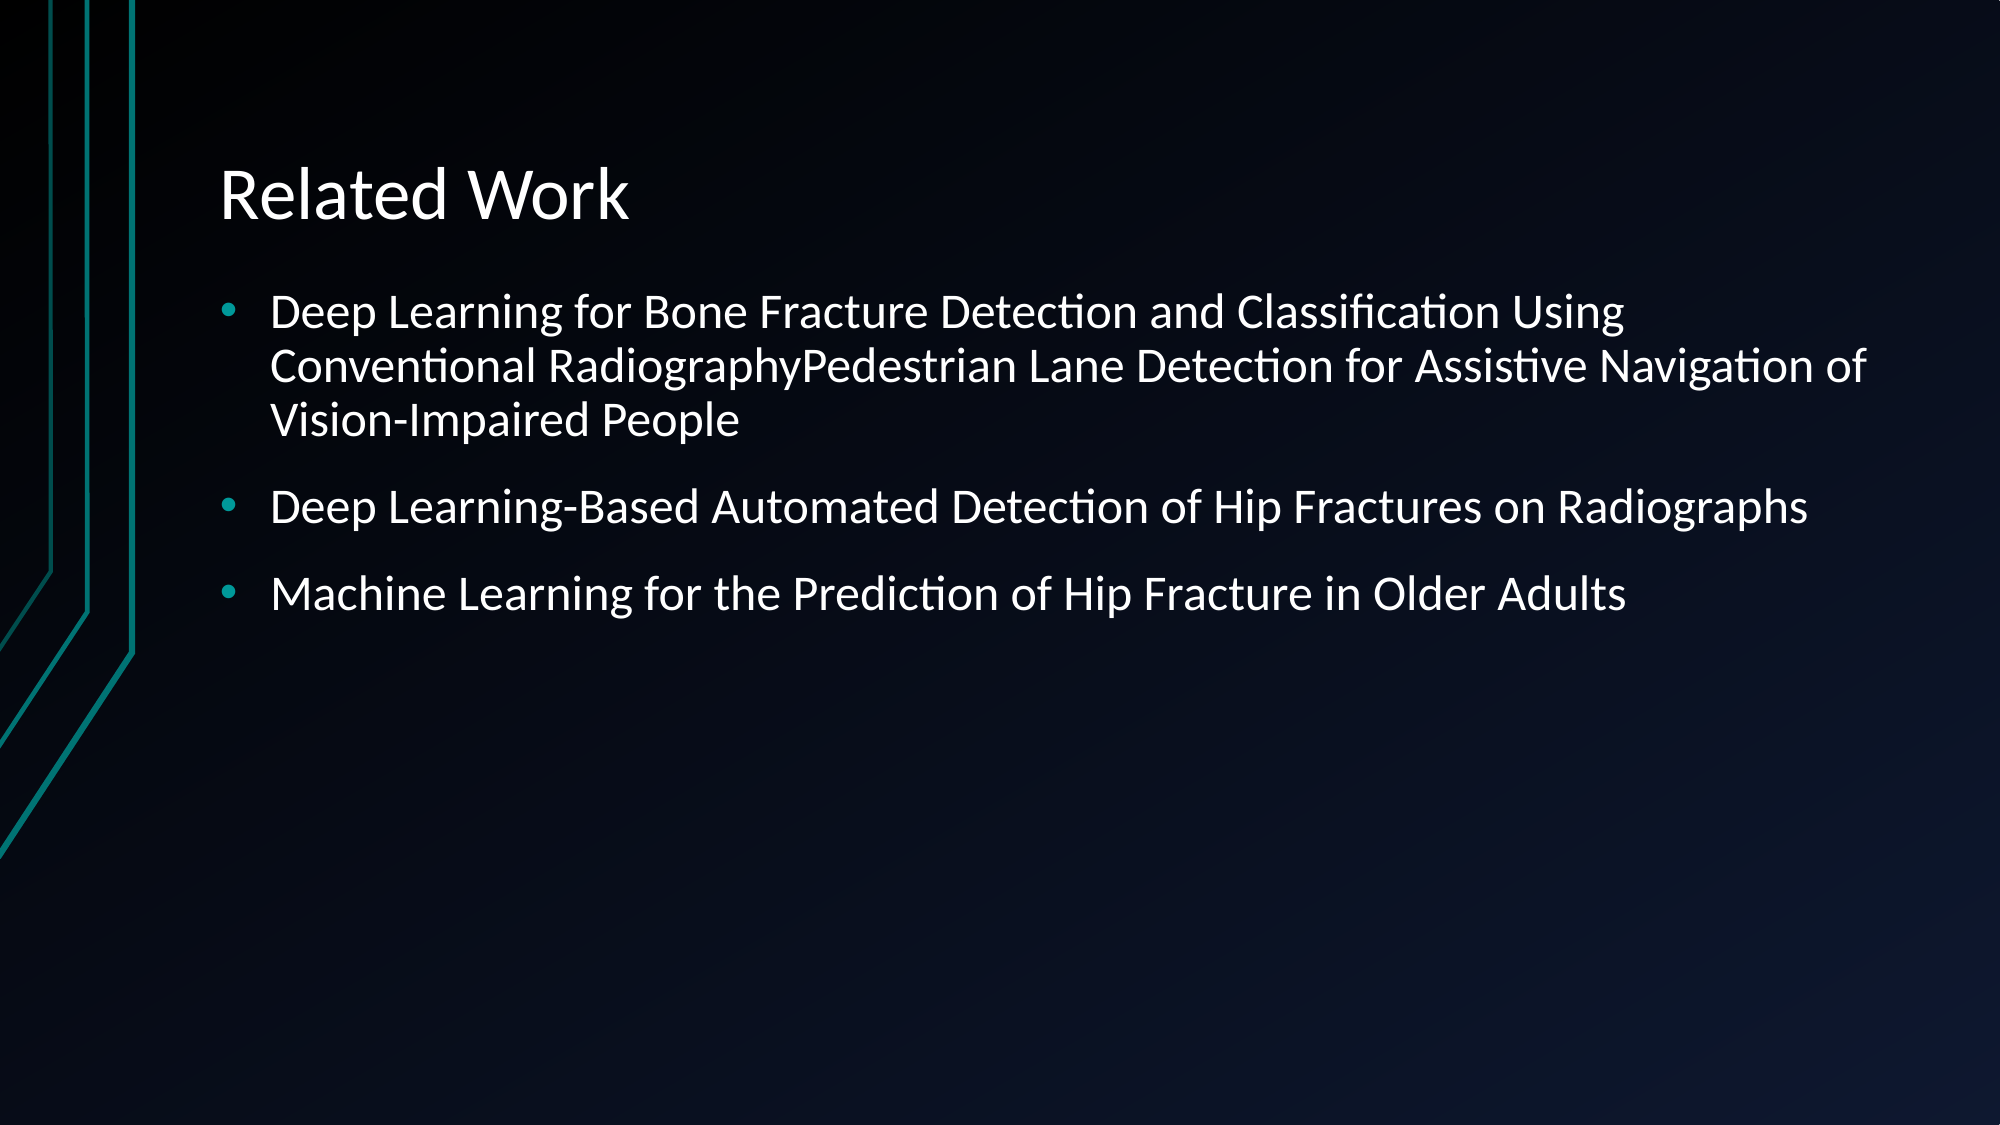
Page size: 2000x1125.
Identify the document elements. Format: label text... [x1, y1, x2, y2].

title Related Work [199, 45, 1900, 246]
list Deep Learning for Bone Fracture Detection and Classification Using Conventional RadiographyPedestrian Lane Detection for Assistive Navigation of Vision-Impaired People Deep Learning-Based Automated Detection of Hip Fractures on Radiographs Machine Learning for the Prediction of Hip Fracture in Older Adults [199, 275, 1900, 1007]
